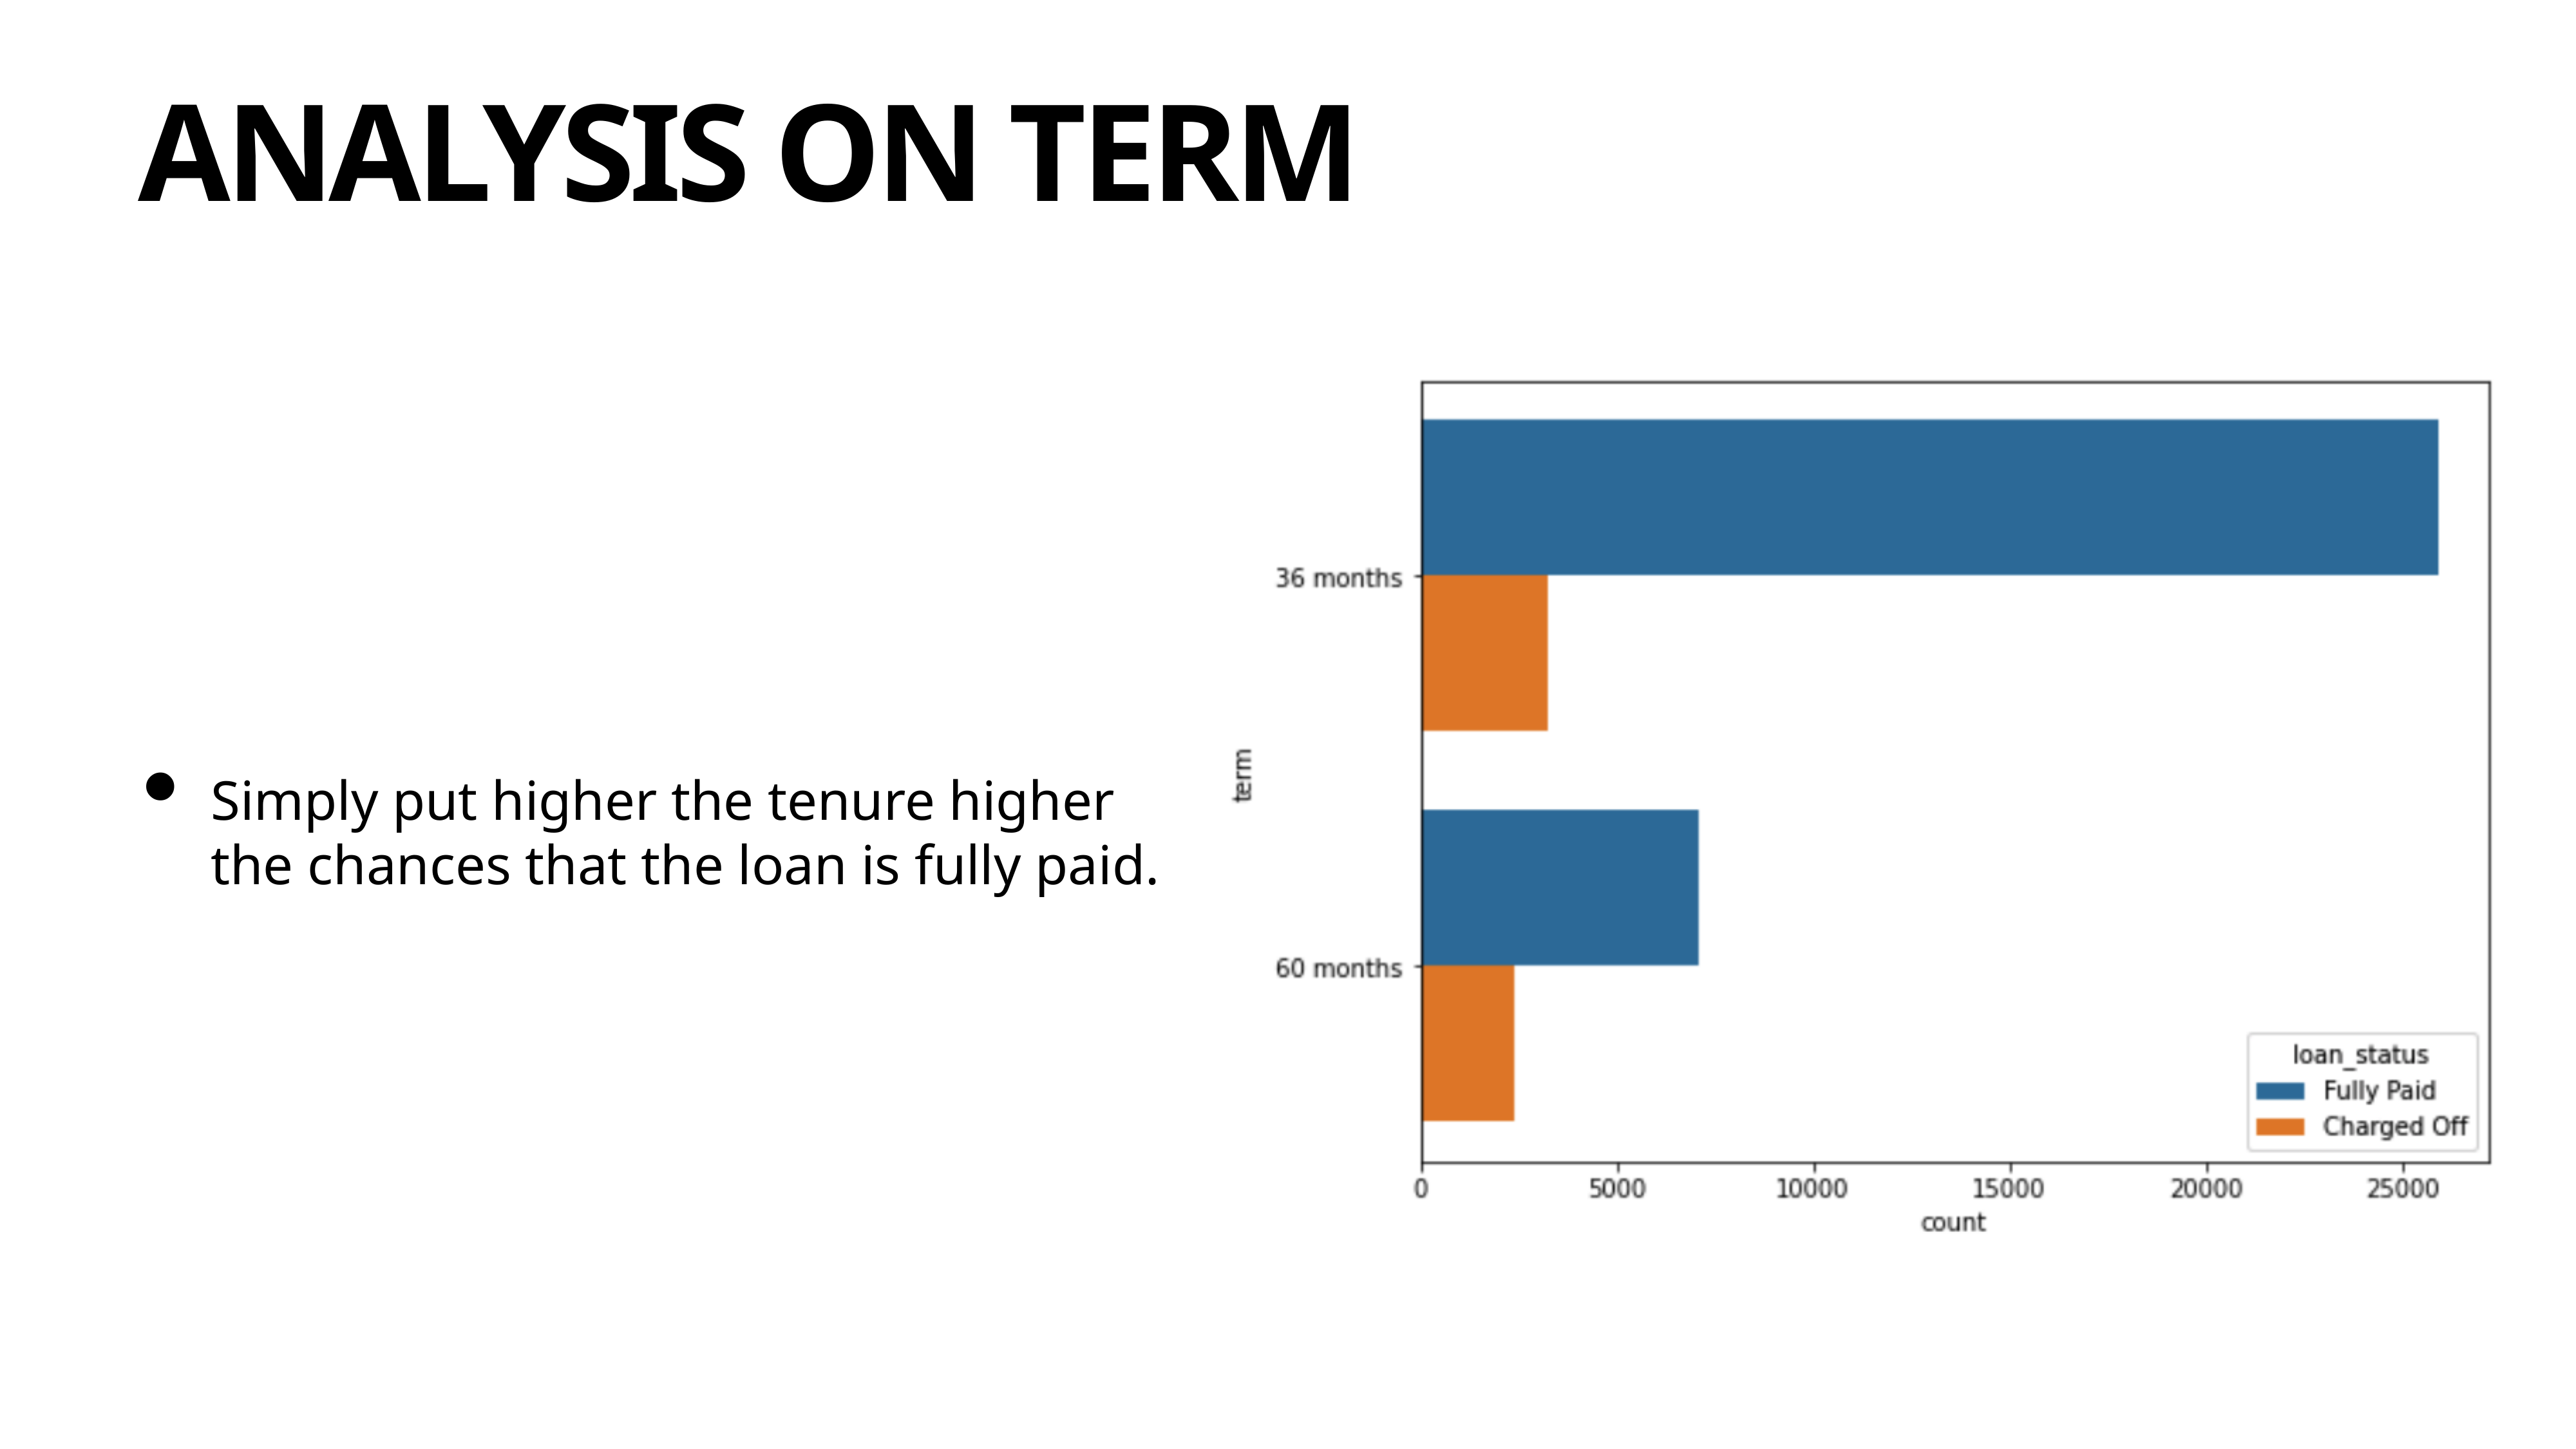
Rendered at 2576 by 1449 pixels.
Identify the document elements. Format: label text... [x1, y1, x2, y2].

list Simply put higher the tenure higher the chances that the loan is fully paid. [137, 349, 1193, 1313]
title Analysis On term [132, 92, 2444, 281]
picture [1225, 369, 2576, 1248]
